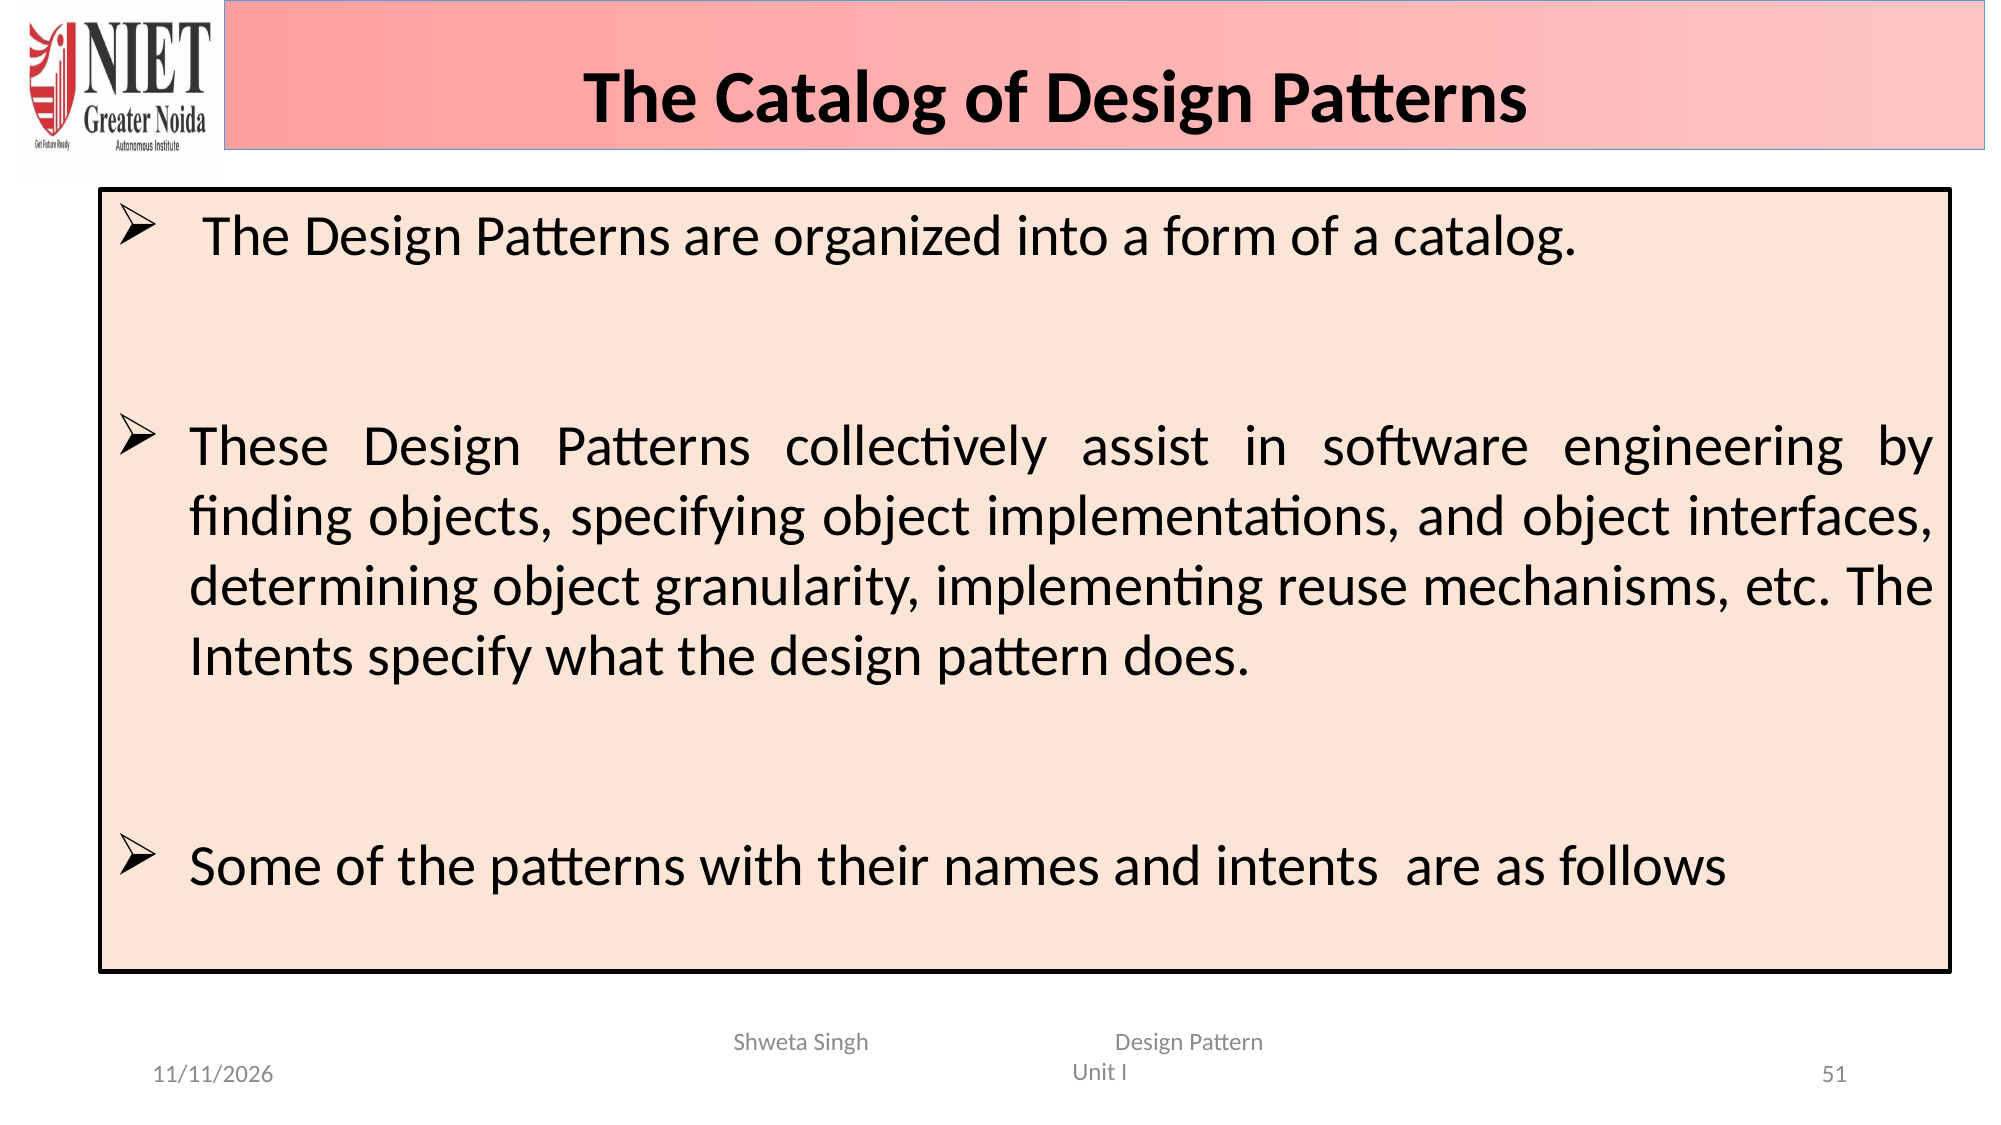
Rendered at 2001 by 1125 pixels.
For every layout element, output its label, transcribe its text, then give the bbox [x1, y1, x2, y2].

slide_number 51 [1412, 1042, 1863, 1103]
text_box The Catalog of Design Patterns [556, 40, 1557, 145]
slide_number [137, 1042, 588, 1103]
text_box The Design Patterns are organized into a form of a catalog. These Design Patterns collectively assist in software engineering by finding objects, specifying object implementations, and object interfaces, determining object granularity, implementing reuse mechanisms, etc. The Intents specify what the design pattern does. Some of the patterns with their names and intents are as follows [99, 189, 1950, 972]
footer Shweta Singh Design Pattern Unit I [712, 1025, 1488, 1085]
picture [15, 0, 225, 182]
